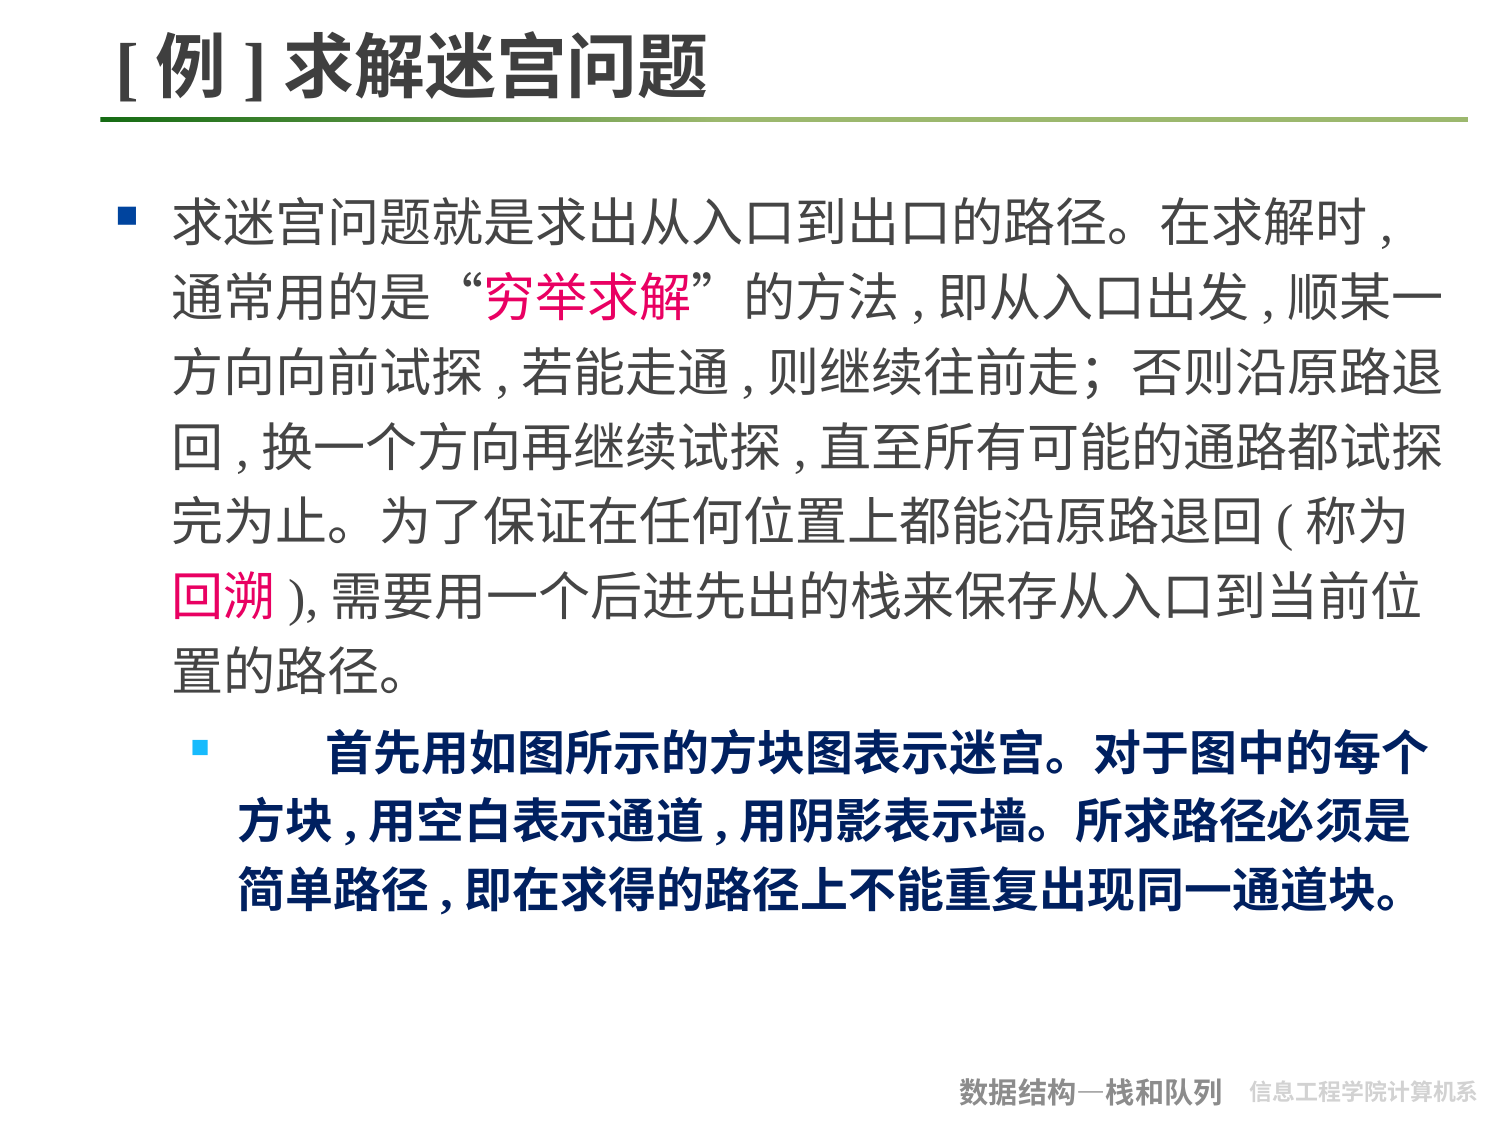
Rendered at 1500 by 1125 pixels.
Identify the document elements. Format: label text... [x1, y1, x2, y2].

title [例]求解迷宫问题 [100, 19, 1463, 115]
list 求迷宫问题就是求出从入口到出口的路径。在求解时,通常用的是“穷举求解”的方法,即从入口出发,顺某一方向向前试探,若能走通,则继续往前走；否则沿原路退回,换一个方向再继续试探,直至所有可能的通路都试探完为止。为了保证在任何位置上都能沿原路退回(称为回溯),需要用一个后进先出的栈来保存从入口到当前位置的路径。 首先用如图所示的方块图表示迷宫。对于图中的每个方块,用空白表示通道,用阴影表示墙。所求路径必须是简单路径,即在求得的路径上不能重复出现同一通道块。 [100, 169, 1470, 1035]
